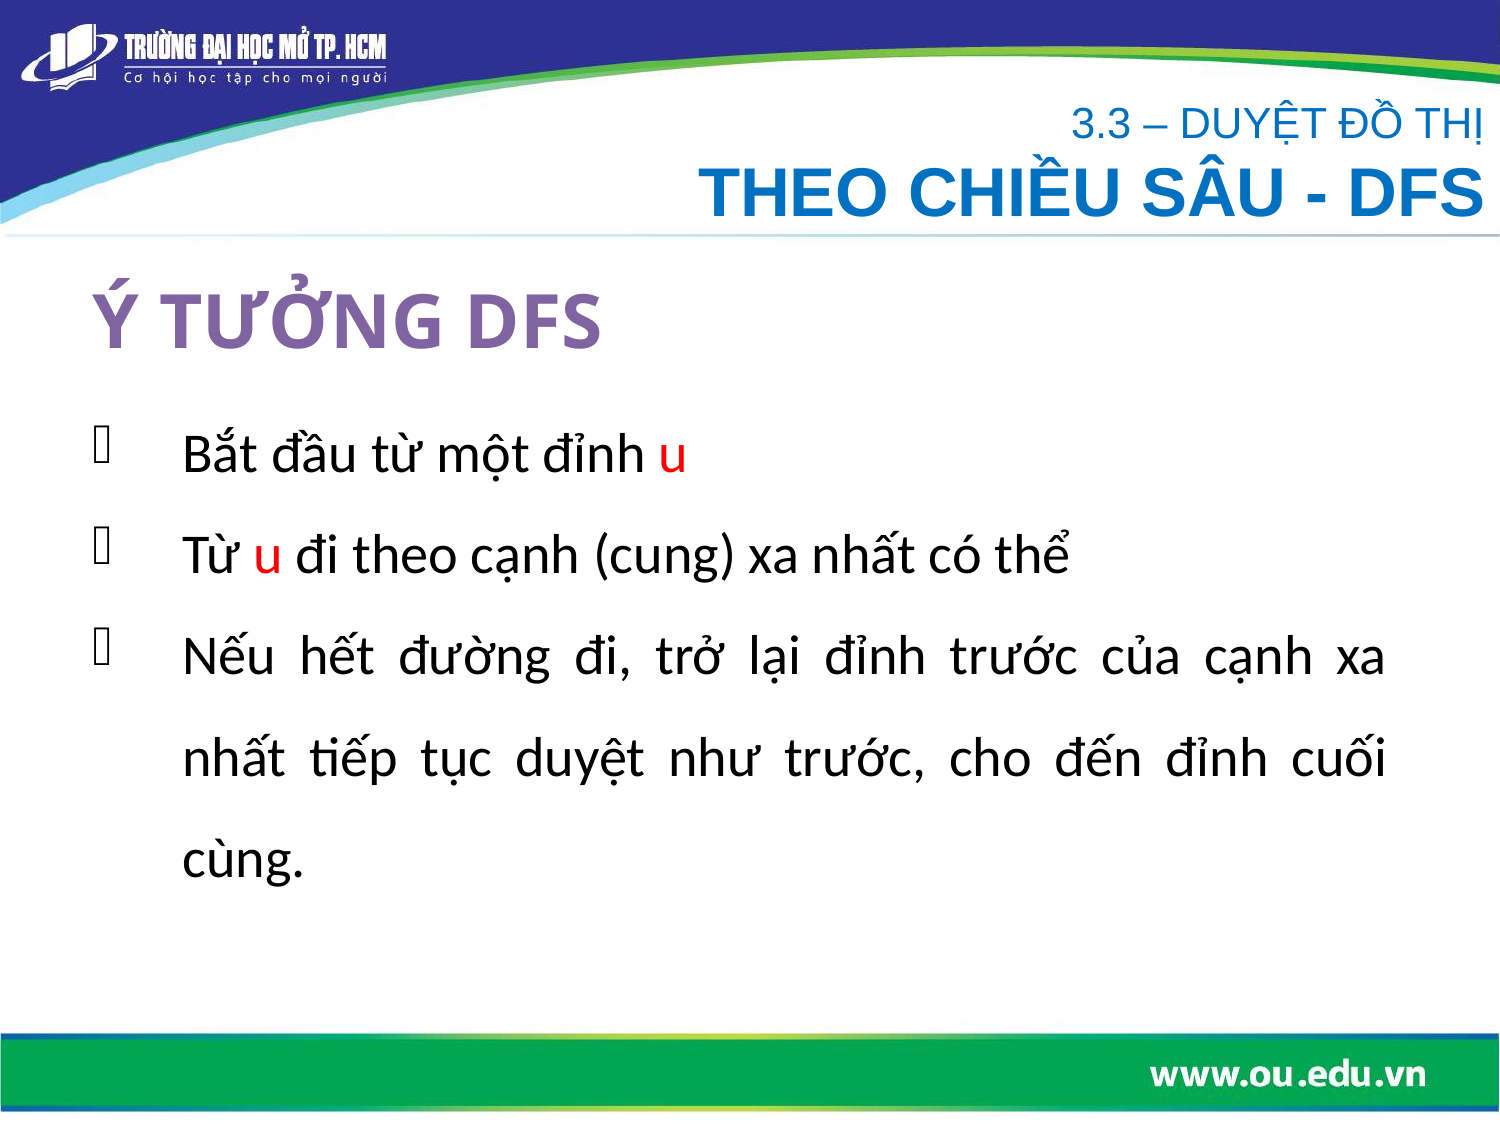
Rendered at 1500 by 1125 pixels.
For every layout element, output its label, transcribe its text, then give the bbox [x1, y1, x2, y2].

text_box 3.3 – DUYỆT ĐỒ THỊ THEO CHIỀU SÂU - DFS [324, 87, 1500, 238]
picture [0, 0, 1500, 1125]
title Ý TƯỞNG DFS [77, 237, 1500, 355]
text_box Bắt đầu từ một đỉnh u Từ u đi theo cạnh (cung) xa nhất có thể Nếu hết đường đi, trở lại đỉnh trước của cạnh xa nhất tiếp tục duyệt như trước, cho đến đỉnh cuối cùng. [76, 373, 1405, 903]
